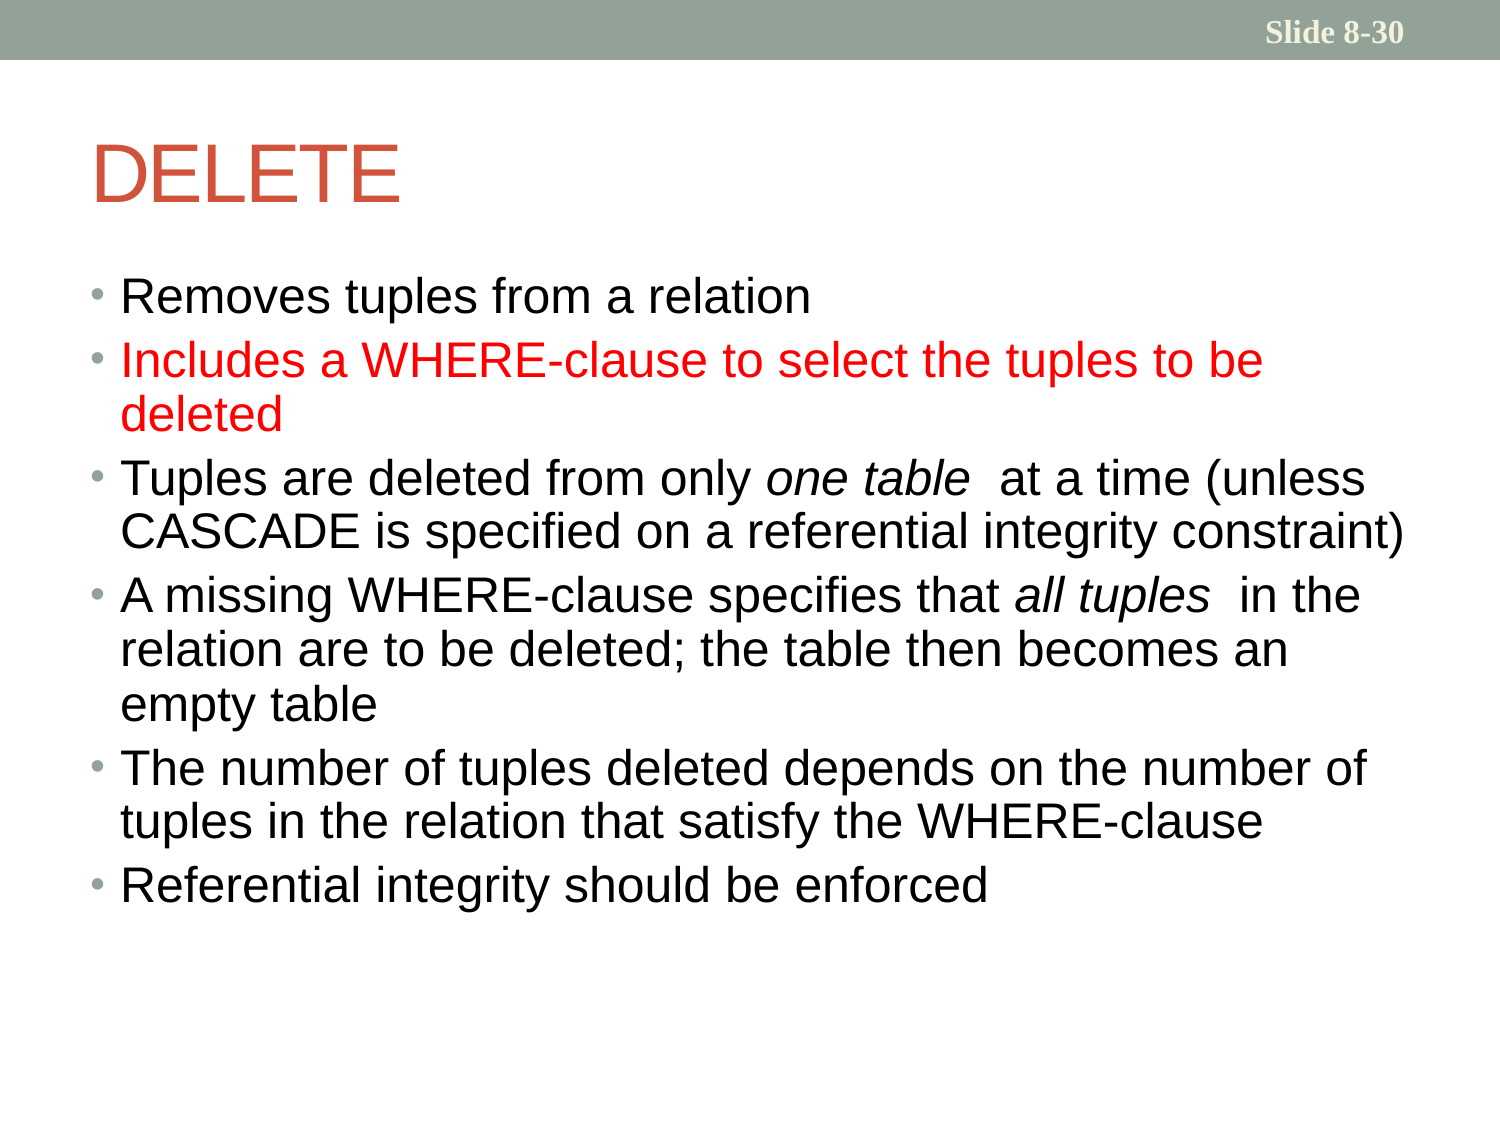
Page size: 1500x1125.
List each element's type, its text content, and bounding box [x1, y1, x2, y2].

title DELETE [75, 87, 1425, 250]
list Removes tuples from a relation Includes a WHERE-clause to select the tuples to be deleted Tuples are deleted from only one table at a time (unless CASCADE is specified on a referential integrity constraint) A missing WHERE-clause specifies that all tuples in the relation are to be deleted; the table then becomes an empty table The number of tuples deleted depends on the number of tuples in the relation that satisfy the WHERE-clause Referential integrity should be enforced [75, 262, 1425, 1063]
slide_number Slide 8-30 [1250, 3, 1425, 57]
